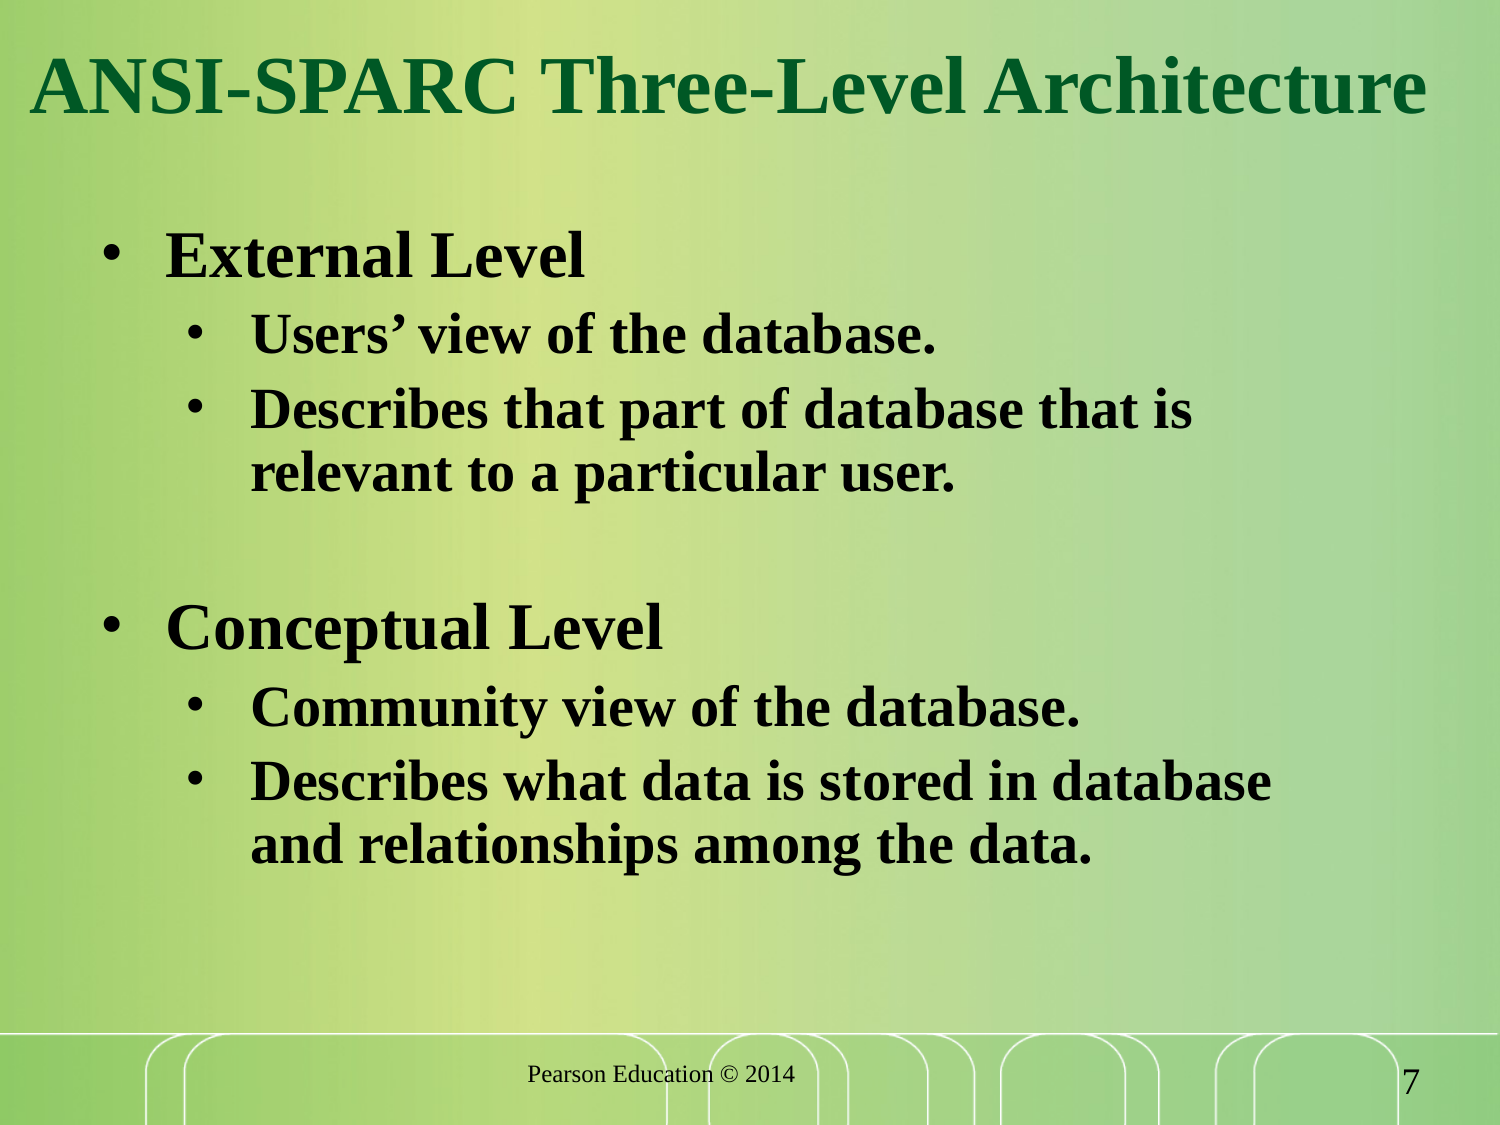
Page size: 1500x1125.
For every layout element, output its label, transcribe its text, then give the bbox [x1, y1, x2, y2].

list External Level Users’ view of the database. Describes that part of database that is relevant to a particular user. Conceptual Level Community view of the database. Describes what data is stored in database and relationships among the data. [100, 220, 1368, 877]
text_box ‹#› [1386, 1049, 1500, 1110]
picture [0, 0, 1500, 1125]
title ANSI-SPARC Three-Level Architecture [29, 42, 1467, 152]
text_box Pearson Education © 2014 [512, 1050, 1038, 1095]
